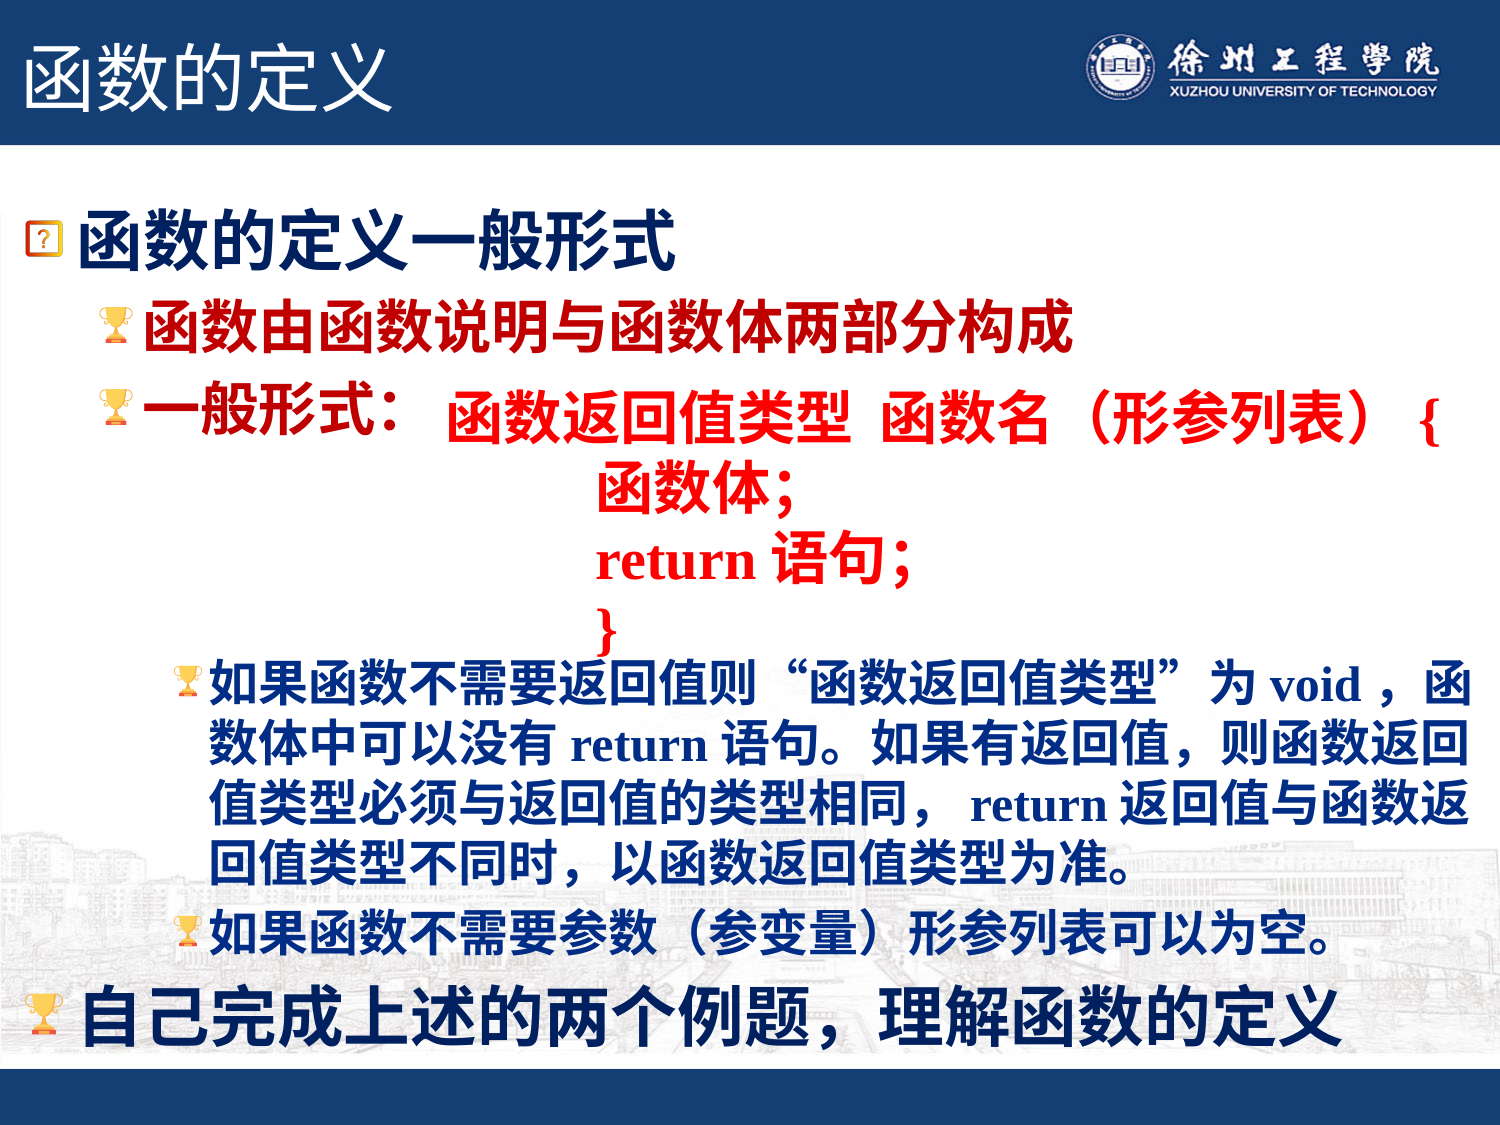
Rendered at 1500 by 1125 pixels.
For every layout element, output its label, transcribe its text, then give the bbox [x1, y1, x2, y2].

title 函数的定义 [5, 23, 1084, 123]
list 函数的定义一般形式 函数由函数说明与函数体两部分构成 一般形式： 如果函数不需要返回值则“函数返回值类型”为void，函数体中可以没有return语句。如果有返回值，则函数返回值类型必须与返回值的类型相同，return返回值与函数返回值类型不同时，以函数返回值类型为准。 如果函数不需要参数（参变量）形参列表可以为空。 自己完成上述的两个例题，理解函数的定义 [5, 191, 1494, 1062]
text_box 函数返回值类型 函数名（形参列表）{ 函数体； return语句； } [431, 373, 1460, 669]
picture [0, 0, 1500, 1125]
